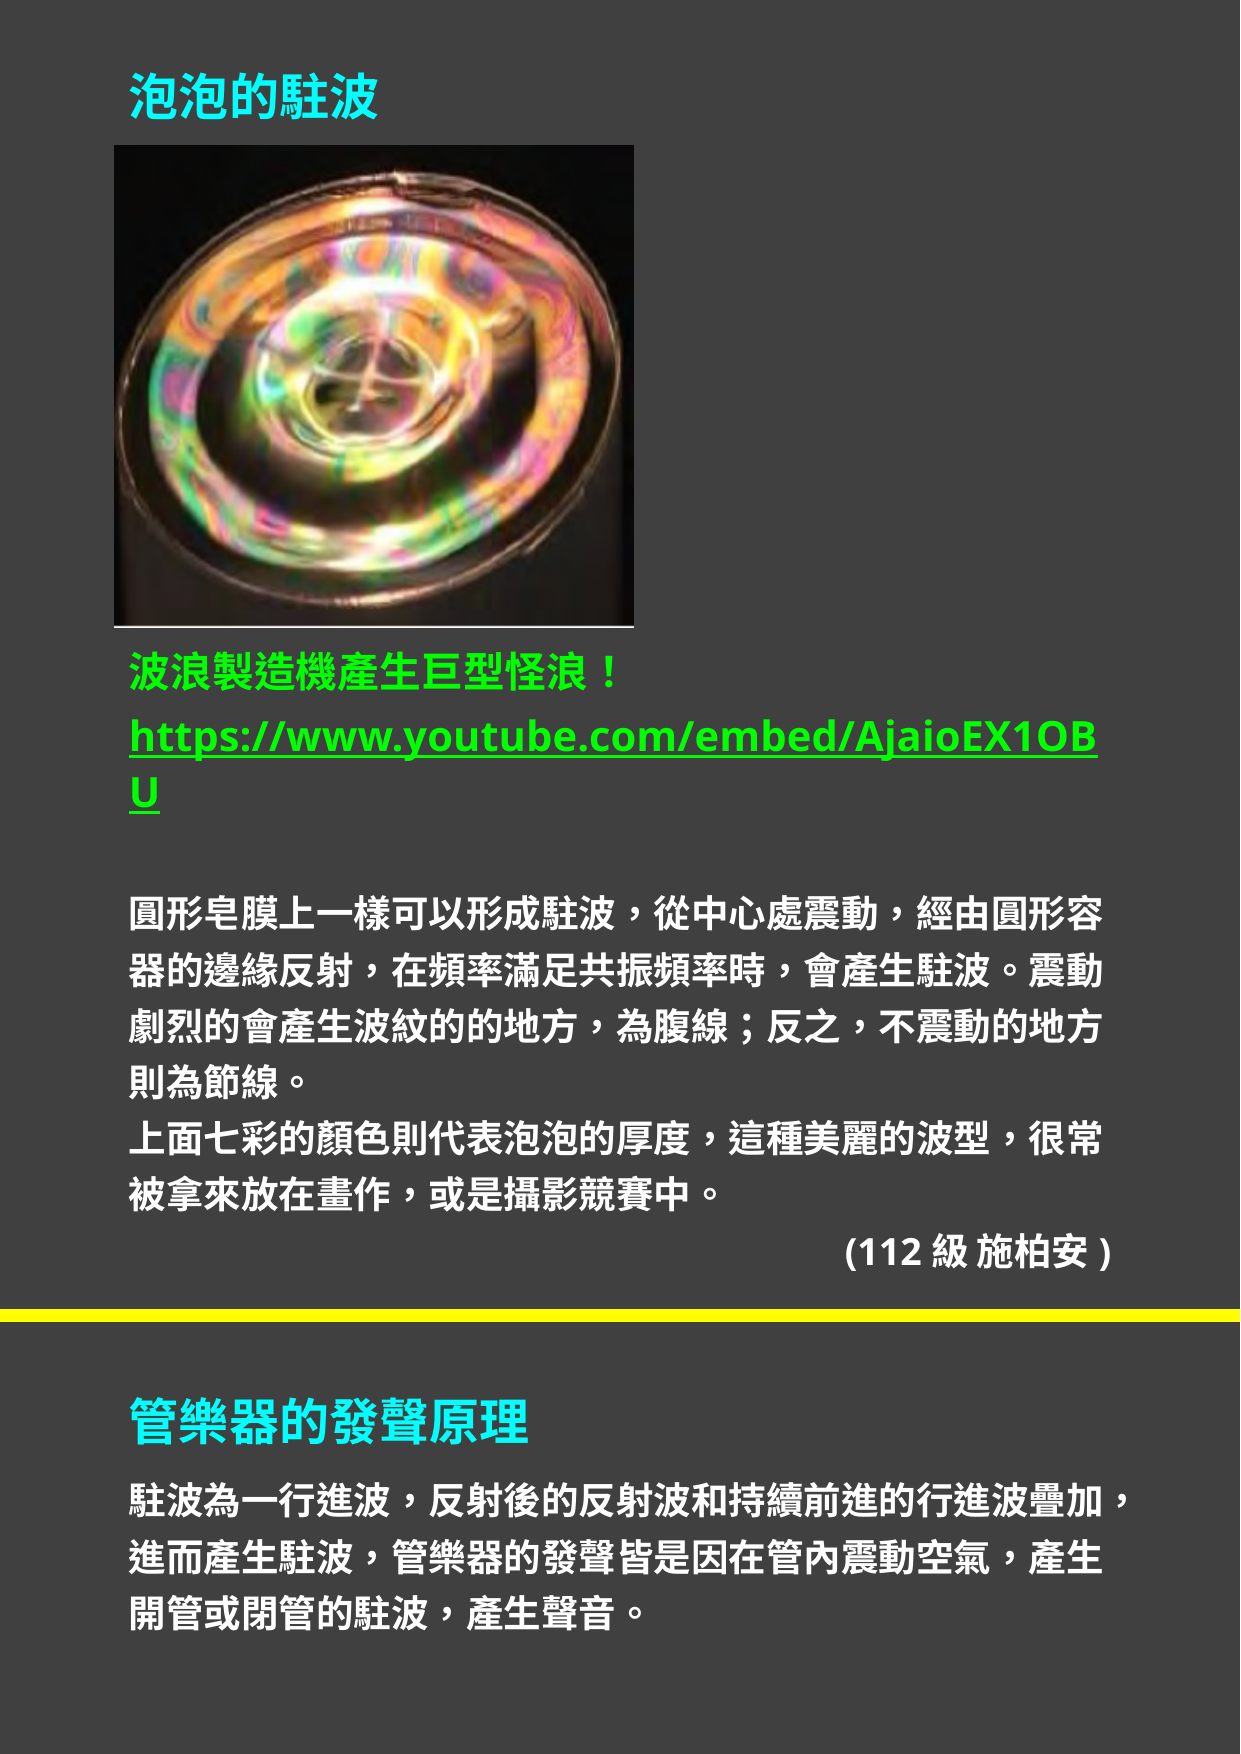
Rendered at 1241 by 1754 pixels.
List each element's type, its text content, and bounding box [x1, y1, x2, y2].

text_box 管樂器的發聲原理 [114, 1367, 1126, 1458]
text_box 泡泡的駐波 [114, 43, 1126, 134]
text_box 駐波為一行進波，反射後的反射波和持續前進的行進波疊加，進而產生駐波，管樂器的發聲皆是因在管內震動空氣，產生開管或閉管的駐波，產生聲音。 [114, 1458, 1126, 1643]
picture [114, 145, 634, 629]
text_box 波浪製造機產生巨型怪浪！ https://www.youtube.com/embed/AjaioEX1OBU 圓形皂膜上一樣可以形成駐波，從中心處震動，經由圓形容器的邊緣反射，在頻率滿足共振頻率時，會產生駐波。震動劇烈的會產生波紋的的地方，為腹線；反之，不震動的地方則為節線。 上面七彩的顏色則代表泡泡的厚度，這種美麗的波型，很常被拿來放在畫作，或是攝影競賽中。 (112級 施柏安) [114, 625, 1126, 1225]
